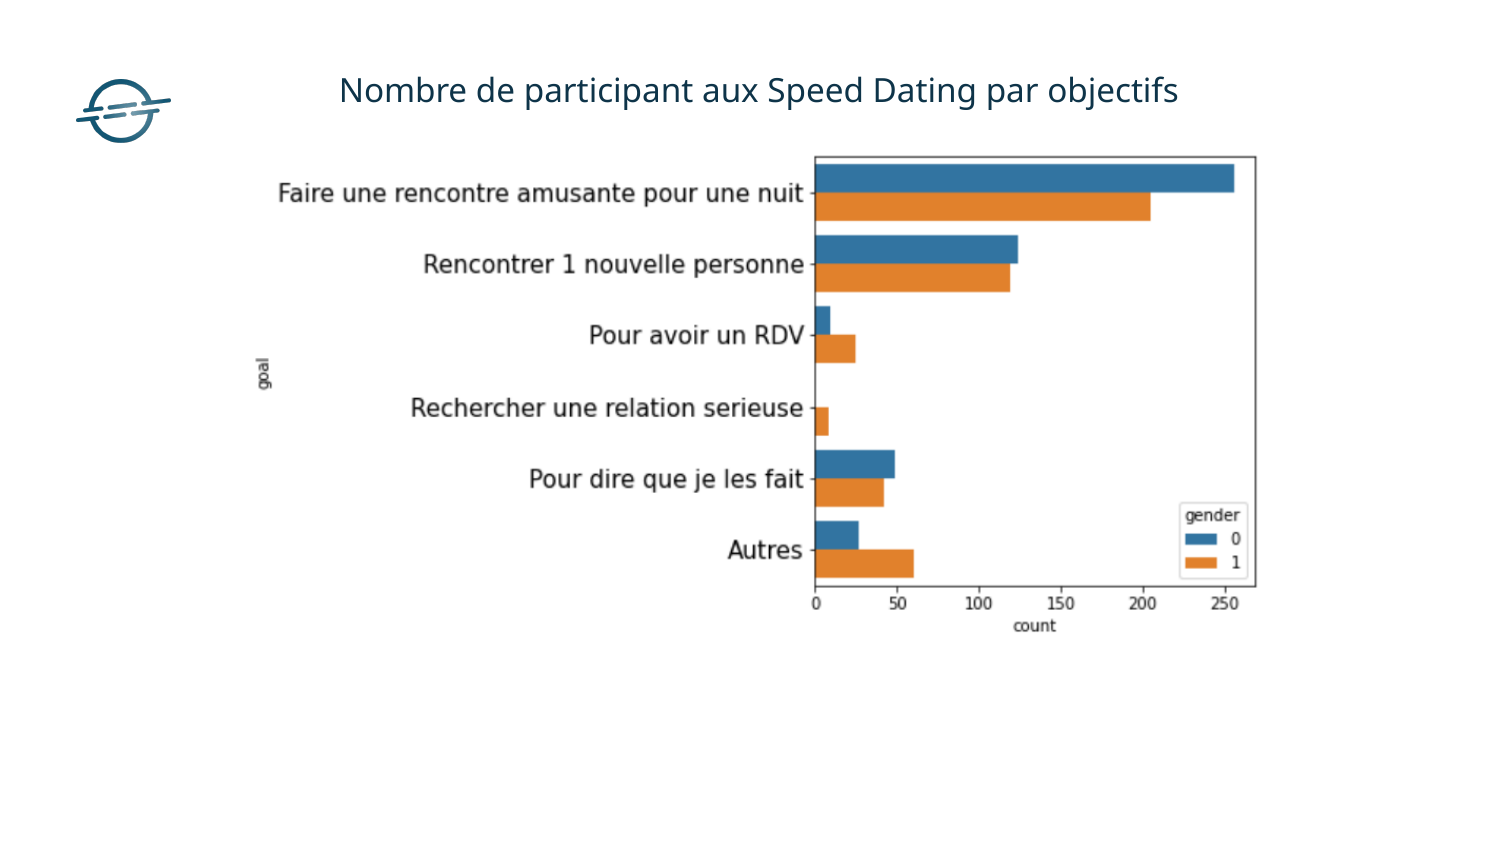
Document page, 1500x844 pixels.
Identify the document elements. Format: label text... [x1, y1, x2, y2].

title Nombre de participant aux Speed Dating par objectifs [234, 53, 1285, 140]
picture [75, 78, 171, 143]
picture [230, 142, 1290, 650]
